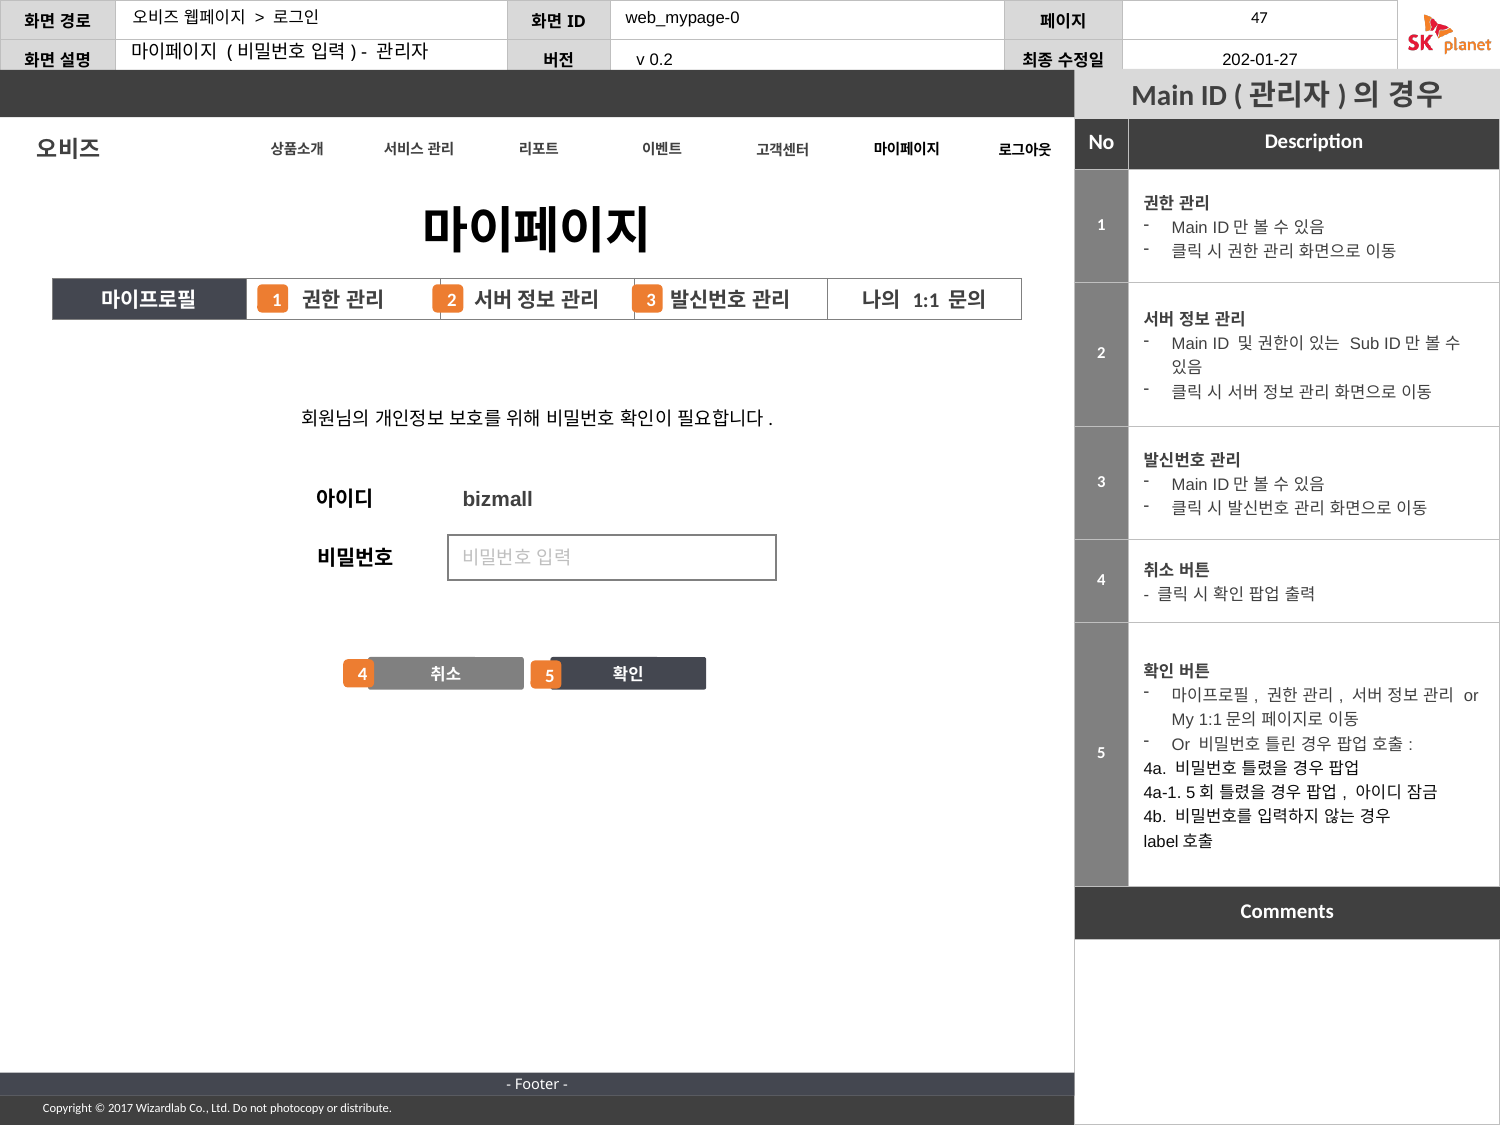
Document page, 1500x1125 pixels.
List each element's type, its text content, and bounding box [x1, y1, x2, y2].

table_cell 취소 버튼 - 클릭 시 확인 팝업 출력 [1129, 540, 1499, 622]
table_cell 2 [1075, 283, 1128, 426]
table_cell 3 [1075, 427, 1128, 539]
picture [1404, 10, 1494, 57]
table_header 1 [1075, 170, 1128, 282]
text_box Main ID (관리자)의 경우 [1073, 68, 1500, 120]
text_box - Footer - [0, 1072, 1075, 1097]
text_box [298, 476, 776, 580]
table_cell 4 [1075, 540, 1128, 622]
text_box 회원님의 개인정보 보호를 위해 비밀번호 확인이 필요합니다. [286, 399, 788, 437]
text_box 4 [342, 658, 369, 689]
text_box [369, 658, 706, 689]
table_header 권한 관리 Main ID만 볼 수 있음 클릭 시 권한 관리 화면으로 이동 [1129, 170, 1499, 282]
table_cell 발신번호 관리 Main ID만 볼 수 있음 클릭 시 발신번호 관리 화면으로 이동 [1129, 427, 1499, 539]
text_box web_mypage-0 [610, 0, 1004, 35]
text_box 마이페이지 (비밀번호 입력) - 관리자 [116, 35, 508, 70]
table_cell 5 [1075, 623, 1128, 886]
table_cell 확인 버튼 마이프로필, 권한 관리, 서버 정보 관리 or My 1:1문의 페이지로 이동 Or 비밀번호 틀린 경우 팝업 호출: 4a. 비밀번호 틀렸을 경우 팝업 4a-1. 5회 틀렸을 경우 팝업, 아이디 잠금 4b. 비밀번호를 입력하지 않는 경우 label호출 [1129, 623, 1499, 886]
table_cell 서버 정보 관리 Main ID 및 권한이 있는 Sub ID만 볼 수 있음 클릭 시 서버 정보 관리 화면으로 이동 [1129, 283, 1499, 426]
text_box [0, 119, 1075, 320]
